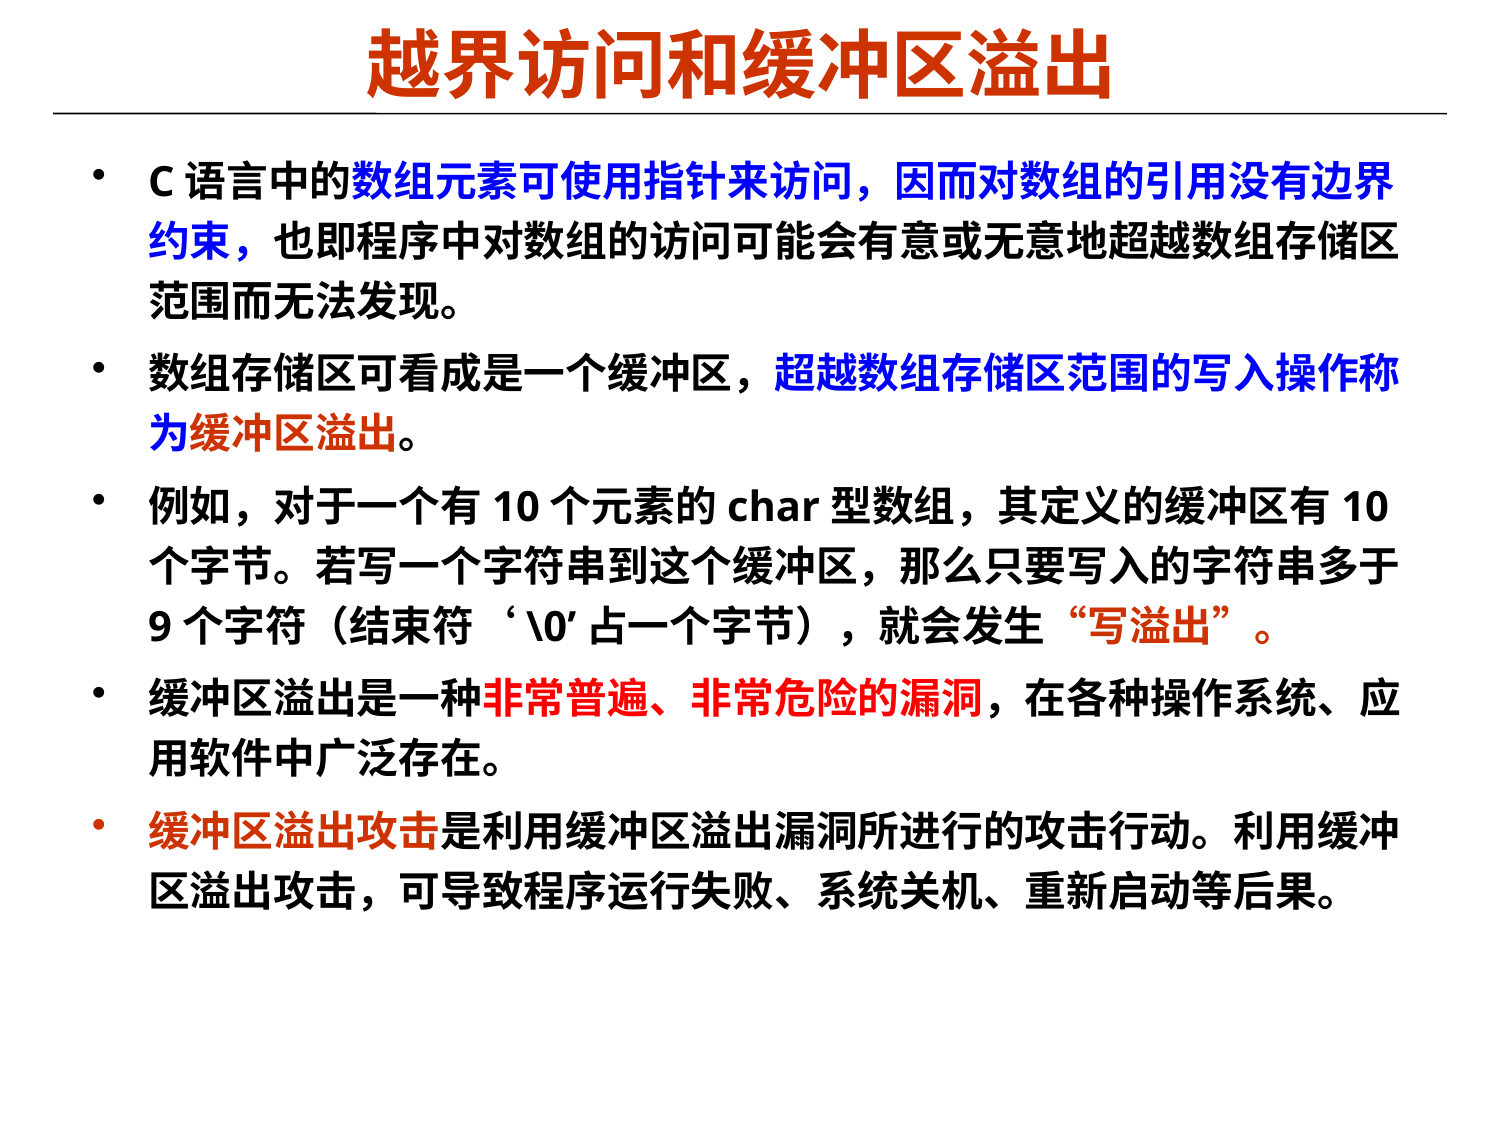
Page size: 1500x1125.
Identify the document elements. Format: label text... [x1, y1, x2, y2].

title 越界访问和缓冲区溢出 [74, 15, 1426, 109]
list C语言中的数组元素可使用指针来访问，因而对数组的引用没有边界约束，也即程序中对数组的访问可能会有意或无意地超越数组存储区范围而无法发现。 数组存储区可看成是一个缓冲区，超越数组存储区范围的写入操作称为缓冲区溢出。 例如，对于一个有10个元素的char型数组，其定义的缓冲区有10个字节。若写一个字符串到这个缓冲区，那么只要写入的字符串多于9个字符（结束符‘\0’占一个字节），就会发生“写溢出”。 缓冲区溢出是一种非常普遍、非常危险的漏洞，在各种操作系统、应用软件中广泛存在。 缓冲区溢出攻击是利用缓冲区溢出漏洞所进行的攻击行动。利用缓冲区溢出攻击，可导致程序运行失败、系统关机、重新启动等后果。 [76, 136, 1428, 1036]
